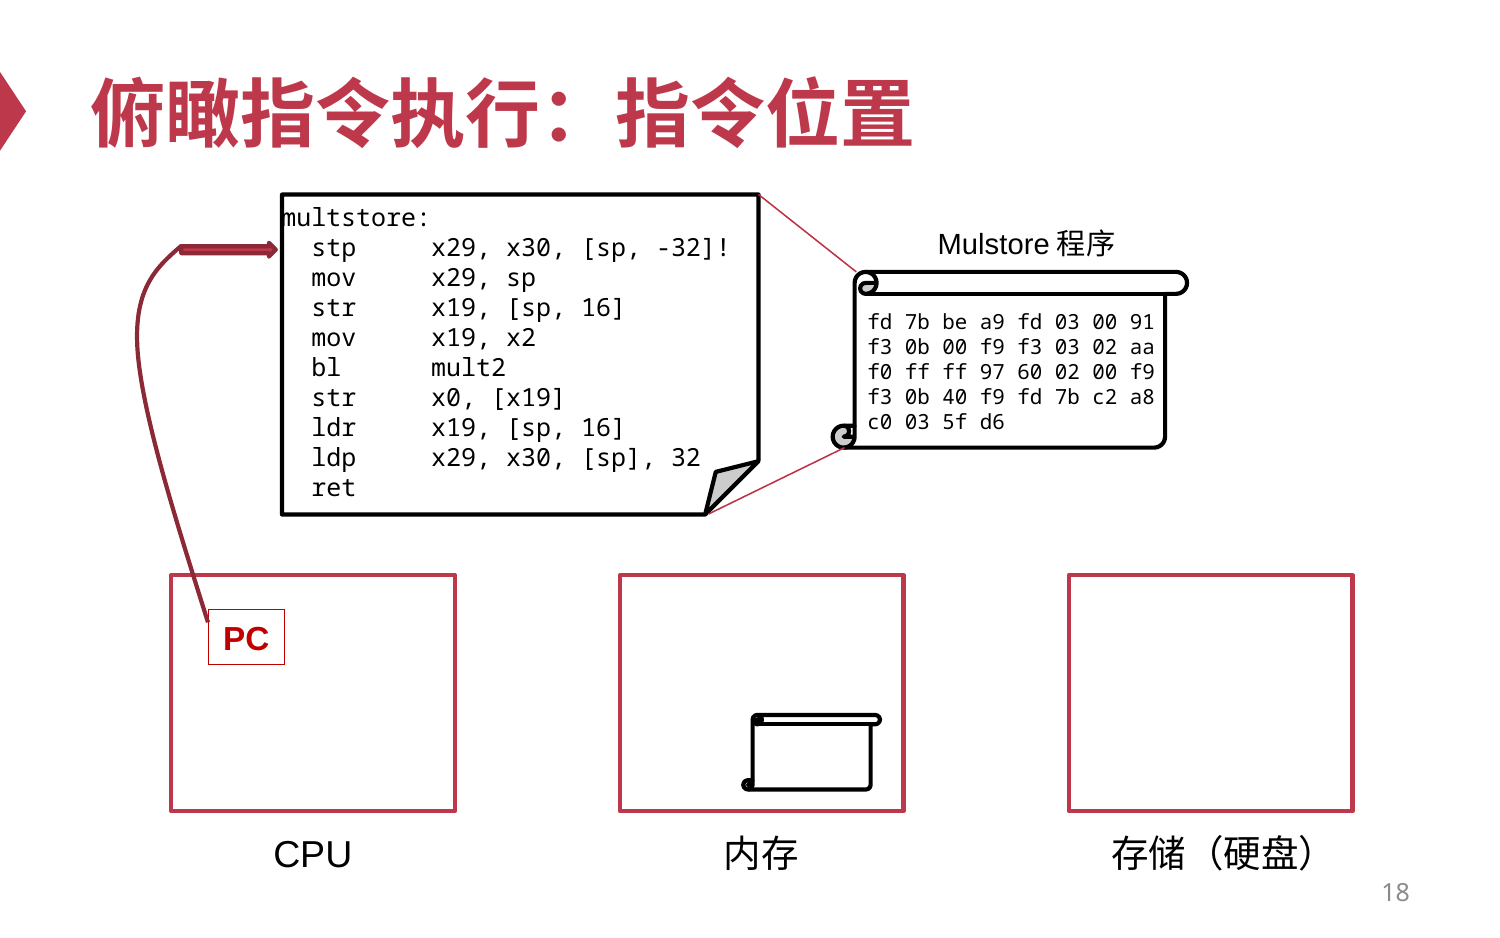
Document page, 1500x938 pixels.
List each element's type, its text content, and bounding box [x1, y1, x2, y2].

title 俯瞰指令执行：指令位置 [75, 37, 1425, 186]
text_box fd 7b be a9 fd 03 00 91 f3 0b 00 f9 f3 03 02 aa f0 ff ff 97 60 02 00 f9 f3 0b 40 f9 fd 7b c2 a8 c0 03 5f d6 [852, 301, 1183, 442]
text_box [1067, 573, 1355, 813]
text_box [182, 240, 278, 259]
text_box [169, 573, 457, 813]
text_box [830, 423, 1166, 450]
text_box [758, 194, 857, 273]
text_box 内存 [709, 822, 814, 883]
text_box [134, 244, 210, 623]
text_box [852, 269, 1190, 301]
text_box [741, 712, 883, 792]
text_box [618, 573, 906, 813]
text_box PC [208, 609, 285, 665]
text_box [708, 447, 845, 515]
text_box CPU [258, 822, 368, 883]
slide_number 18 [1074, 868, 1425, 919]
text_box 存储（硬盘） [1096, 822, 1351, 883]
text_box Mulstore程序 [922, 217, 1131, 268]
text_box multstore: stp x29, x30, [sp, -32]! mov x29, sp str x19, [sp, 16] mov x19, x2 bl mult2 str x0, [x19] ldr x19, [sp, 16] ldp x29, x30, [sp], 32 ret [266, 194, 746, 539]
text_box [280, 192, 761, 446]
